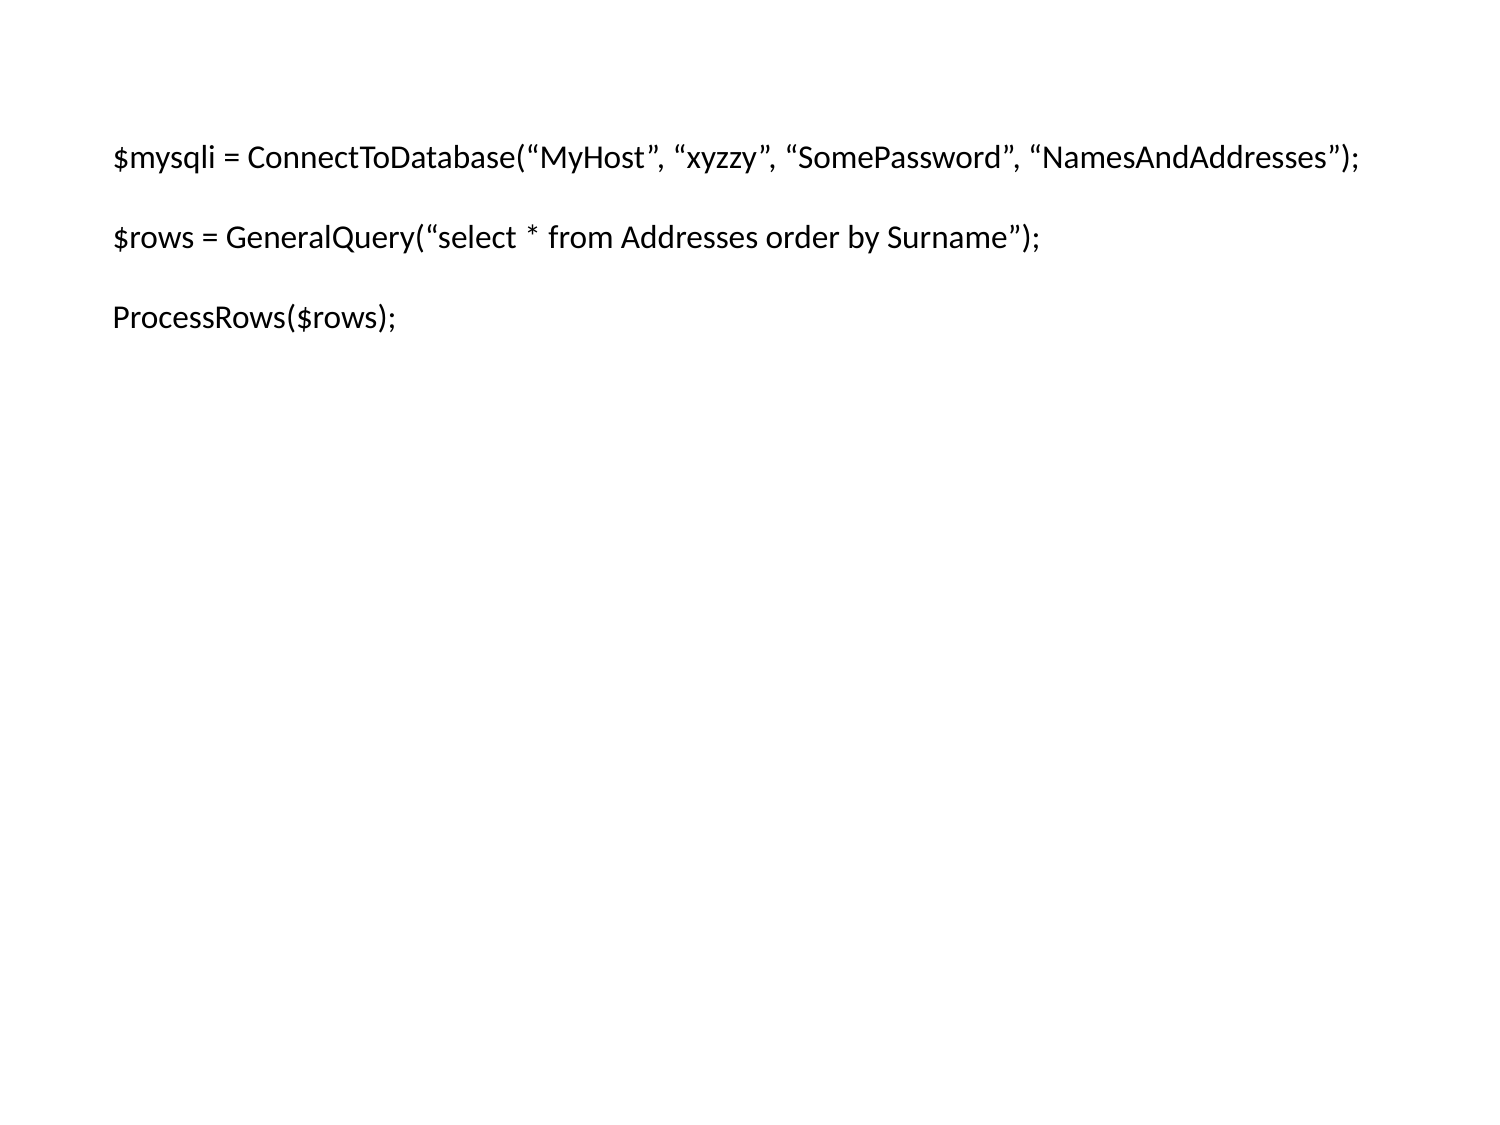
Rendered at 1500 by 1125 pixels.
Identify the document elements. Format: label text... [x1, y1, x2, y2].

text_box $mysqli = ConnectToDatabase(“MyHost”, “xyzzy”, “SomePassword”, “NamesAndAddresses”); $rows = GeneralQuery(“select * from Addresses order by Surname”); ProcessRows($rows); [97, 127, 1448, 343]
